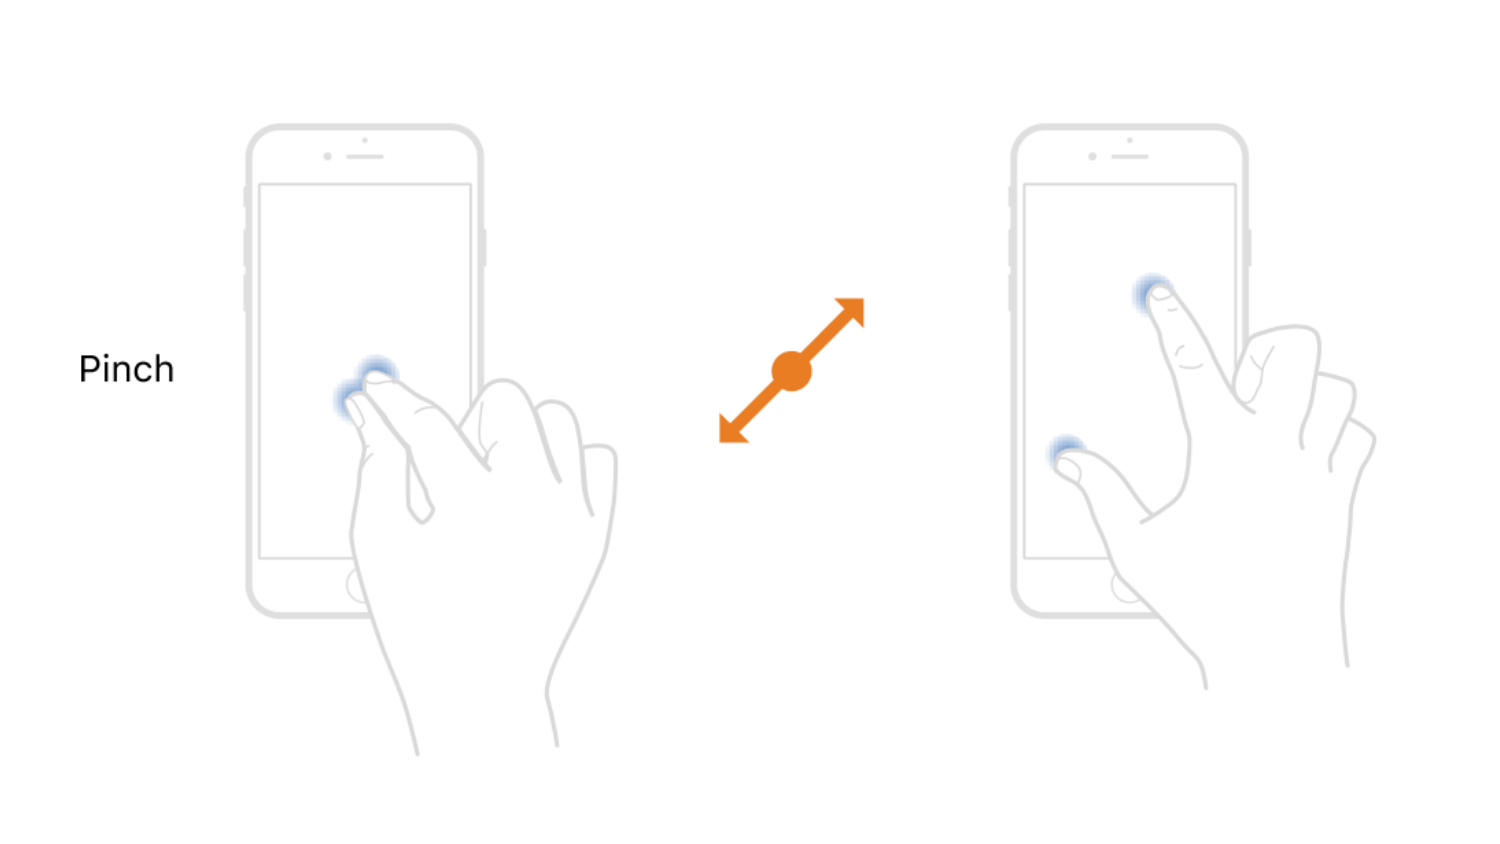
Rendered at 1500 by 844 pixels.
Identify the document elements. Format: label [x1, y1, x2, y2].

picture [64, 106, 1394, 773]
